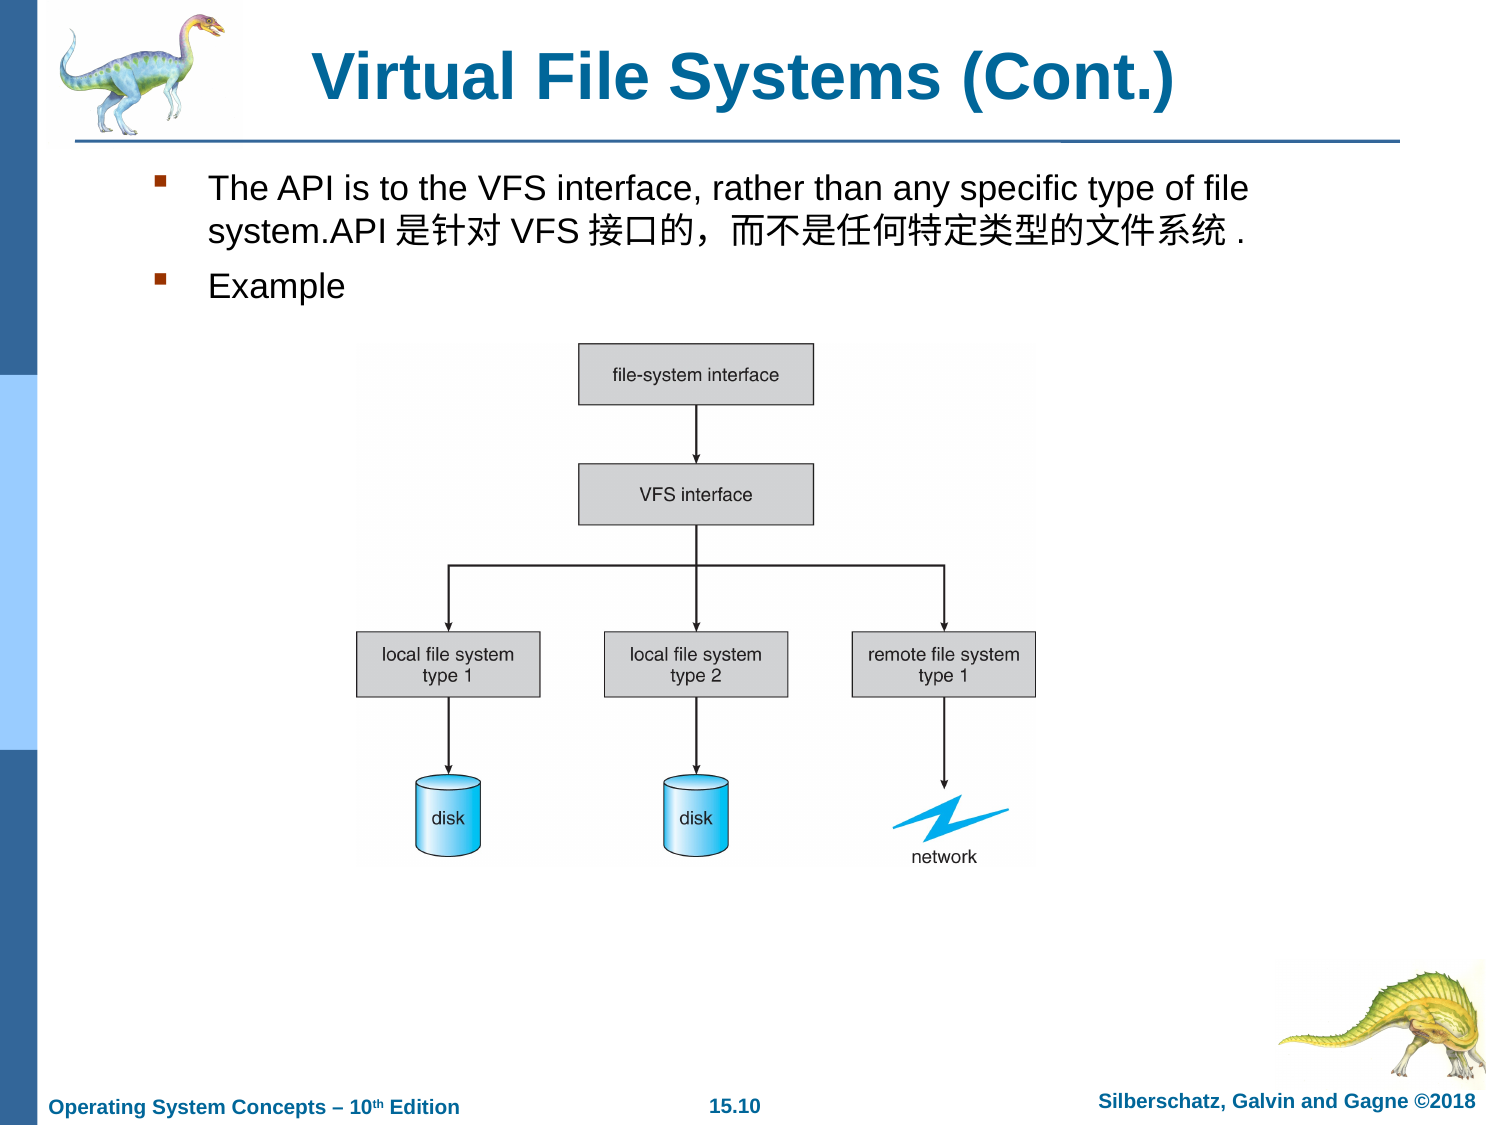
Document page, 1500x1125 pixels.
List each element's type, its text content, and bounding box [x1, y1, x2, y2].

picture [46, 0, 243, 149]
list The API is to the VFS interface, rather than any specific type of file system.API是针对VFS接口的，而不是任何特定类型的文件系统. Example [136, 157, 1365, 325]
picture [1275, 959, 1486, 1090]
title Virtual File Systems (Cont.) [191, 25, 1298, 121]
picture [356, 343, 1036, 868]
